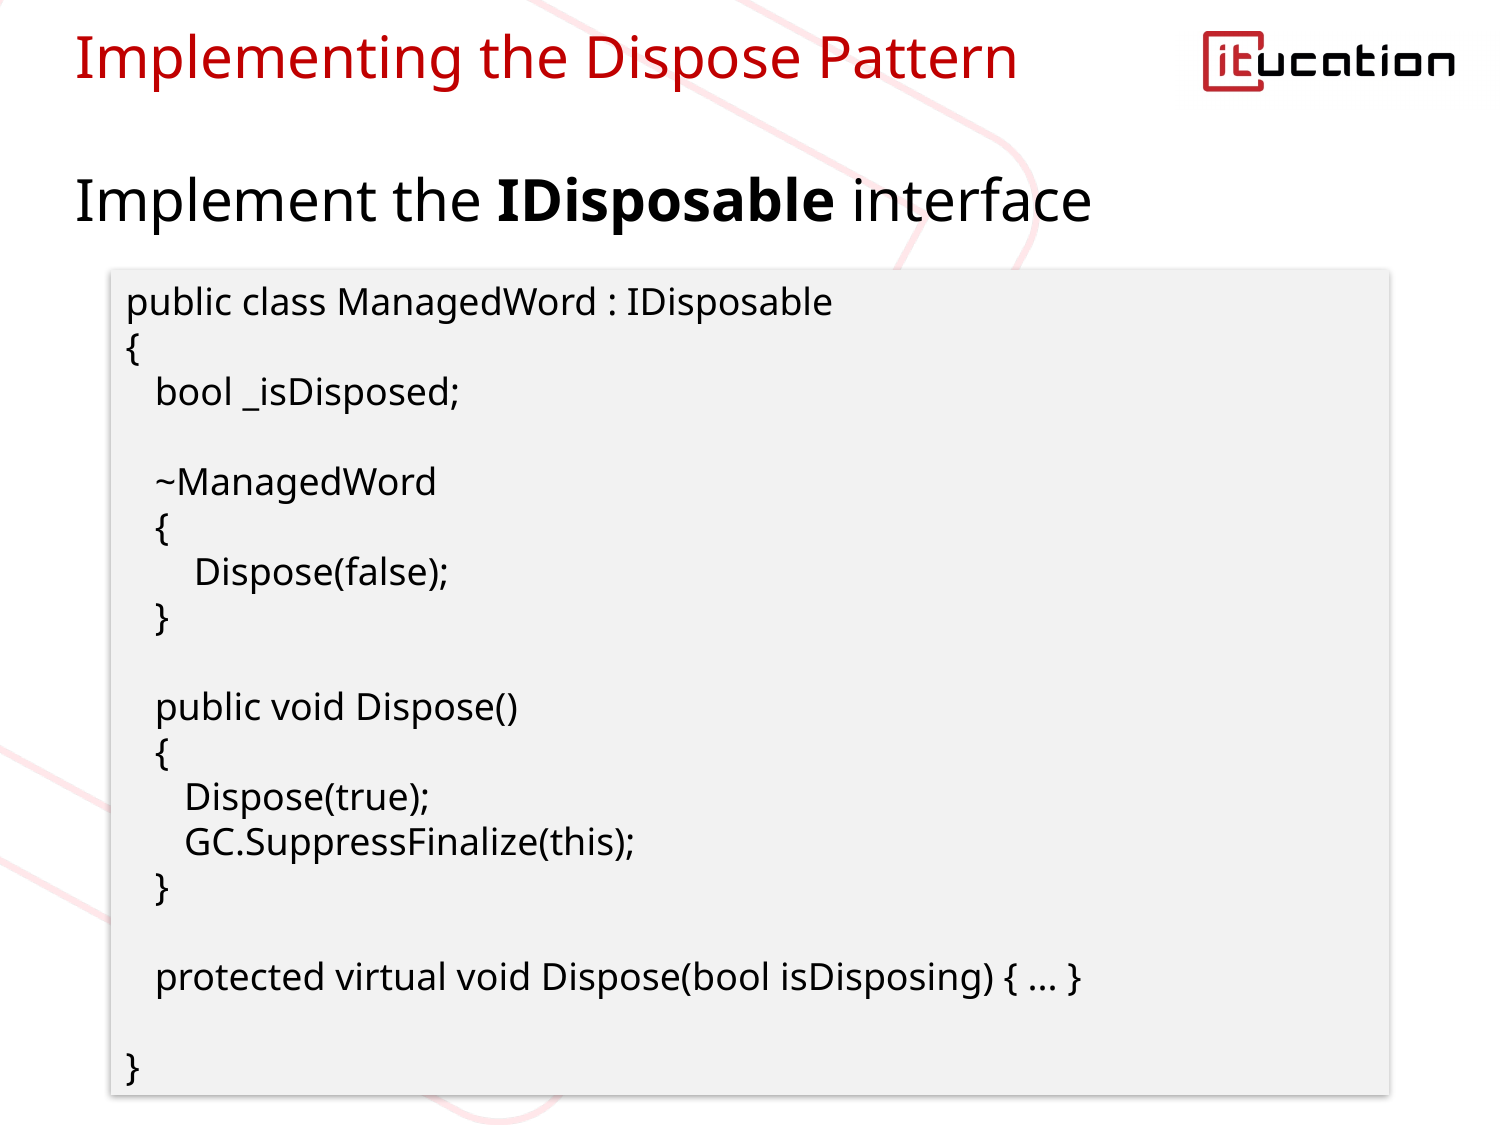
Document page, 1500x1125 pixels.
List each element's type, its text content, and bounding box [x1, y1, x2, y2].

text_box public class ManagedWord : IDisposable { bool _isDisposed; ~ManagedWord { Dispose(false); } public void Dispose() { Dispose(true); GC.SuppressFinalize(this); } protected virtual void Dispose(bool isDisposing) { ... } } [110, 269, 1390, 1096]
text_box Implement the IDisposable interface [75, 162, 1347, 263]
title Implementing the Dispose Pattern [75, 0, 1186, 122]
picture [1186, 31, 1500, 110]
